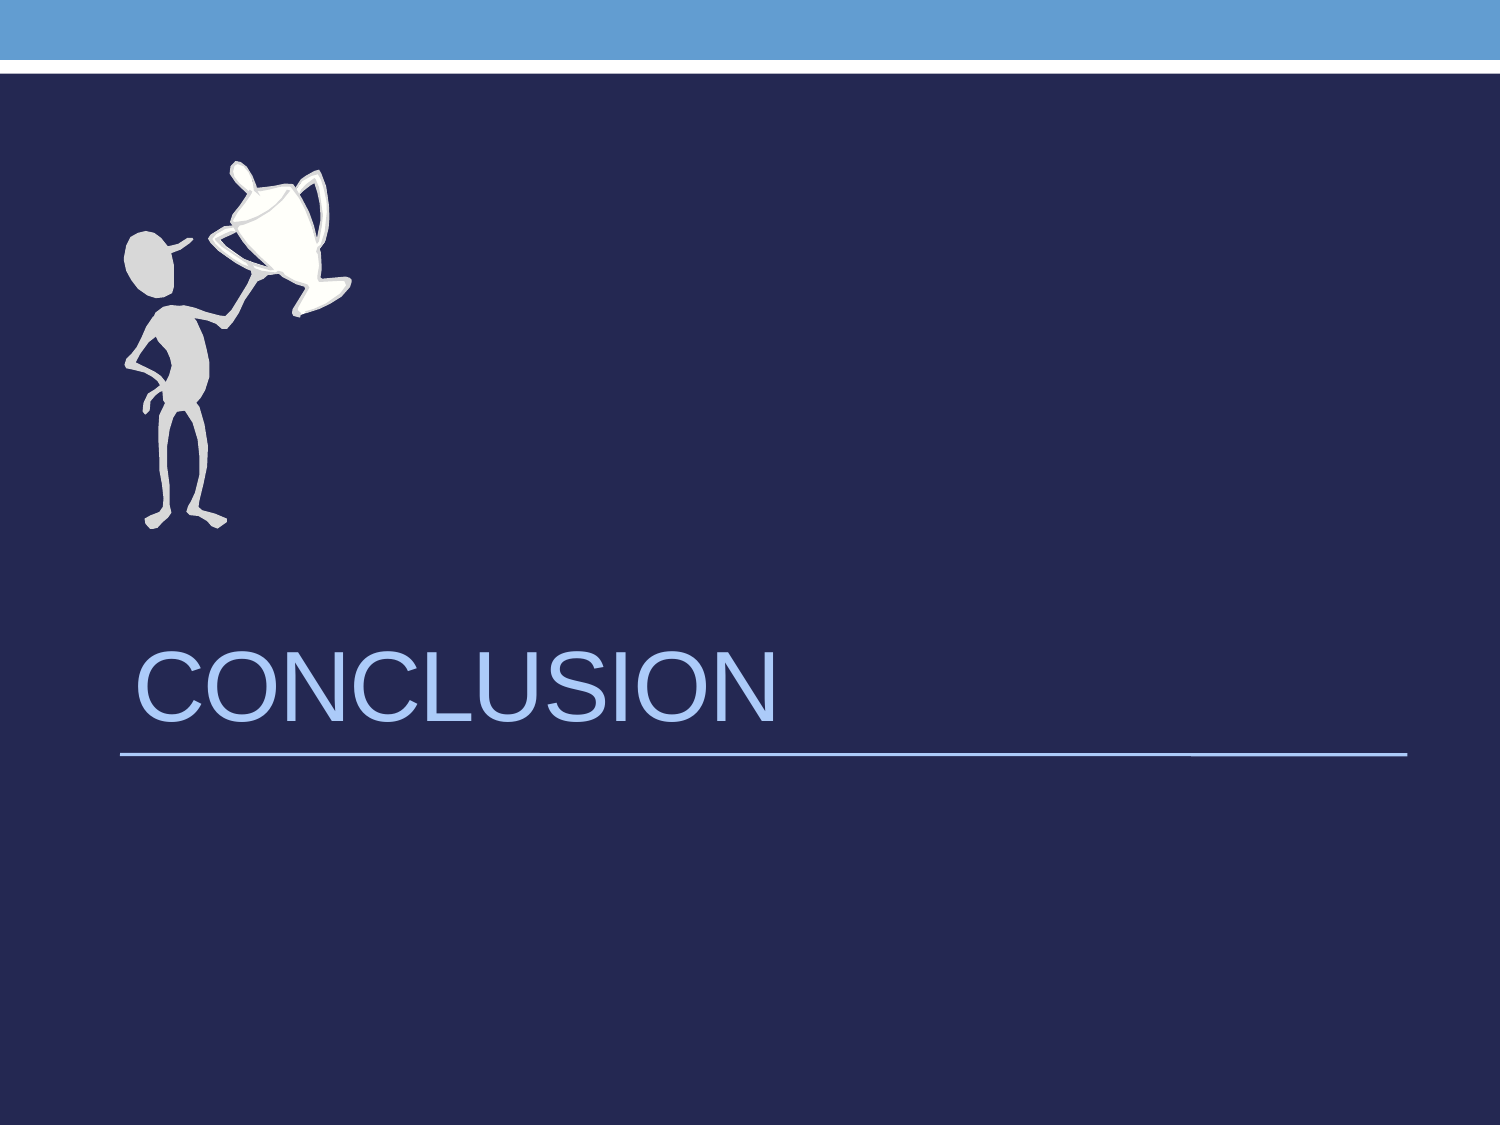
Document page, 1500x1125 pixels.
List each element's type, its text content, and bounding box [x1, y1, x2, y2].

picture [123, 160, 352, 530]
title Conclusion [118, 387, 1394, 749]
